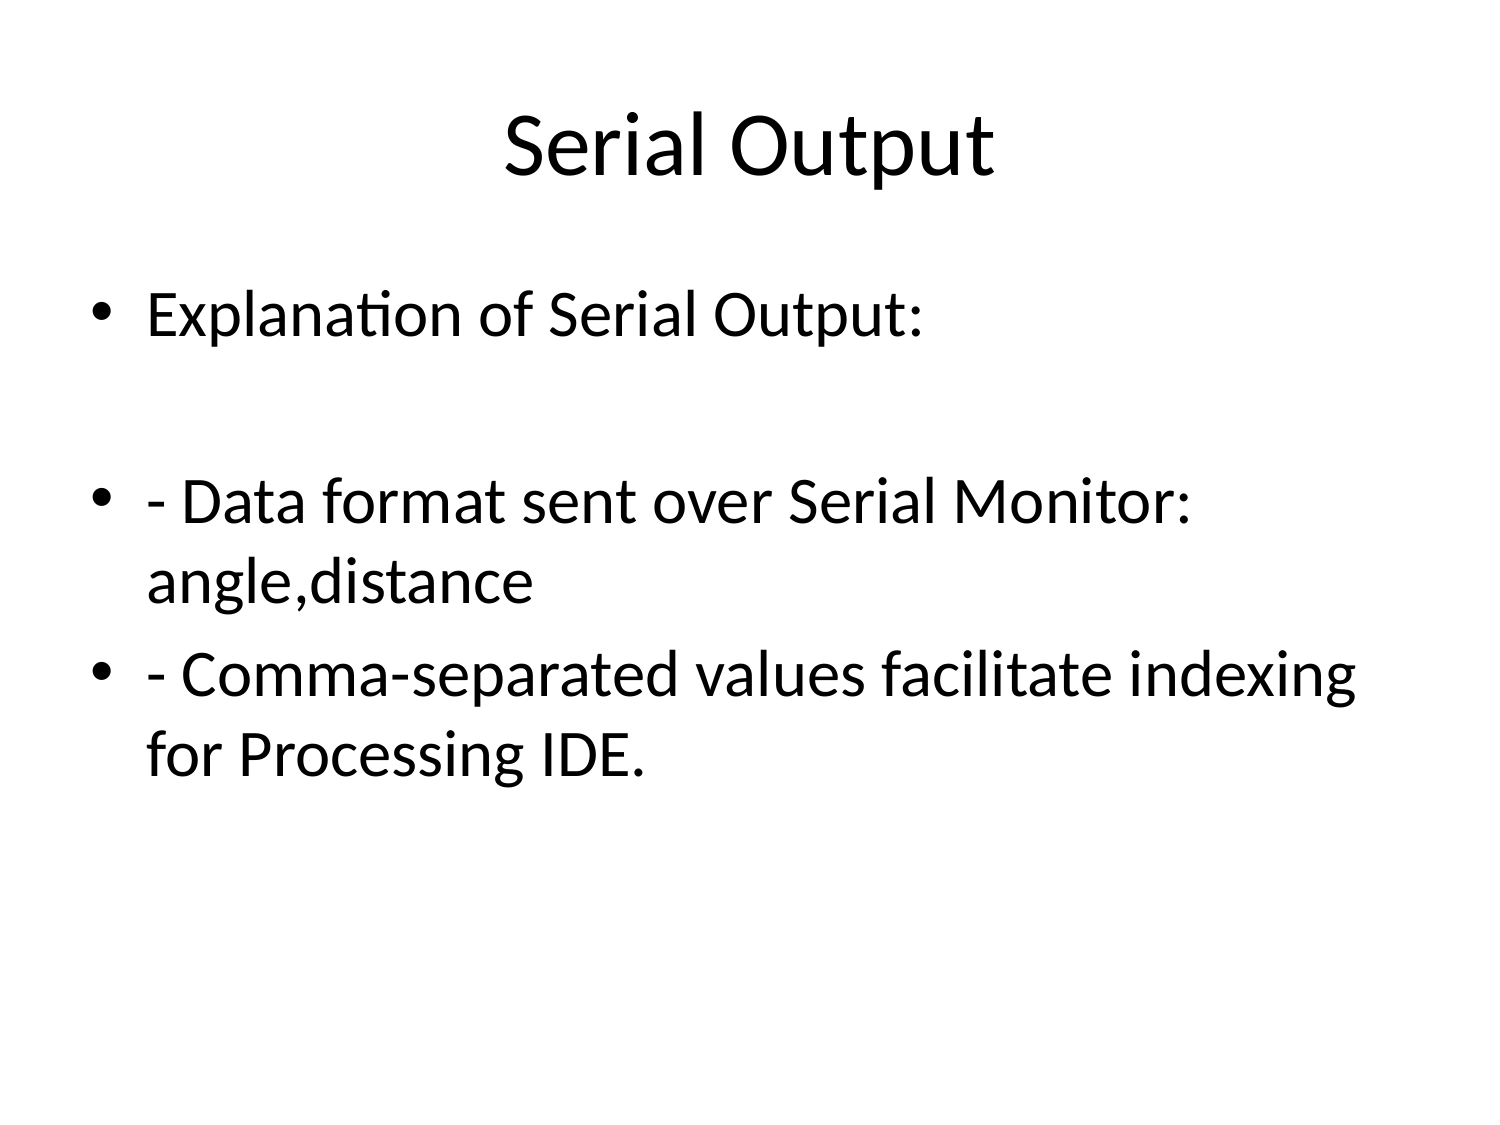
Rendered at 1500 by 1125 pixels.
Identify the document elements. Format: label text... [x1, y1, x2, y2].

title Serial Output [75, 45, 1425, 233]
list Explanation of Serial Output: - Data format sent over Serial Monitor: angle,distance - Comma-separated values facilitate indexing for Processing IDE. [75, 262, 1425, 1005]
